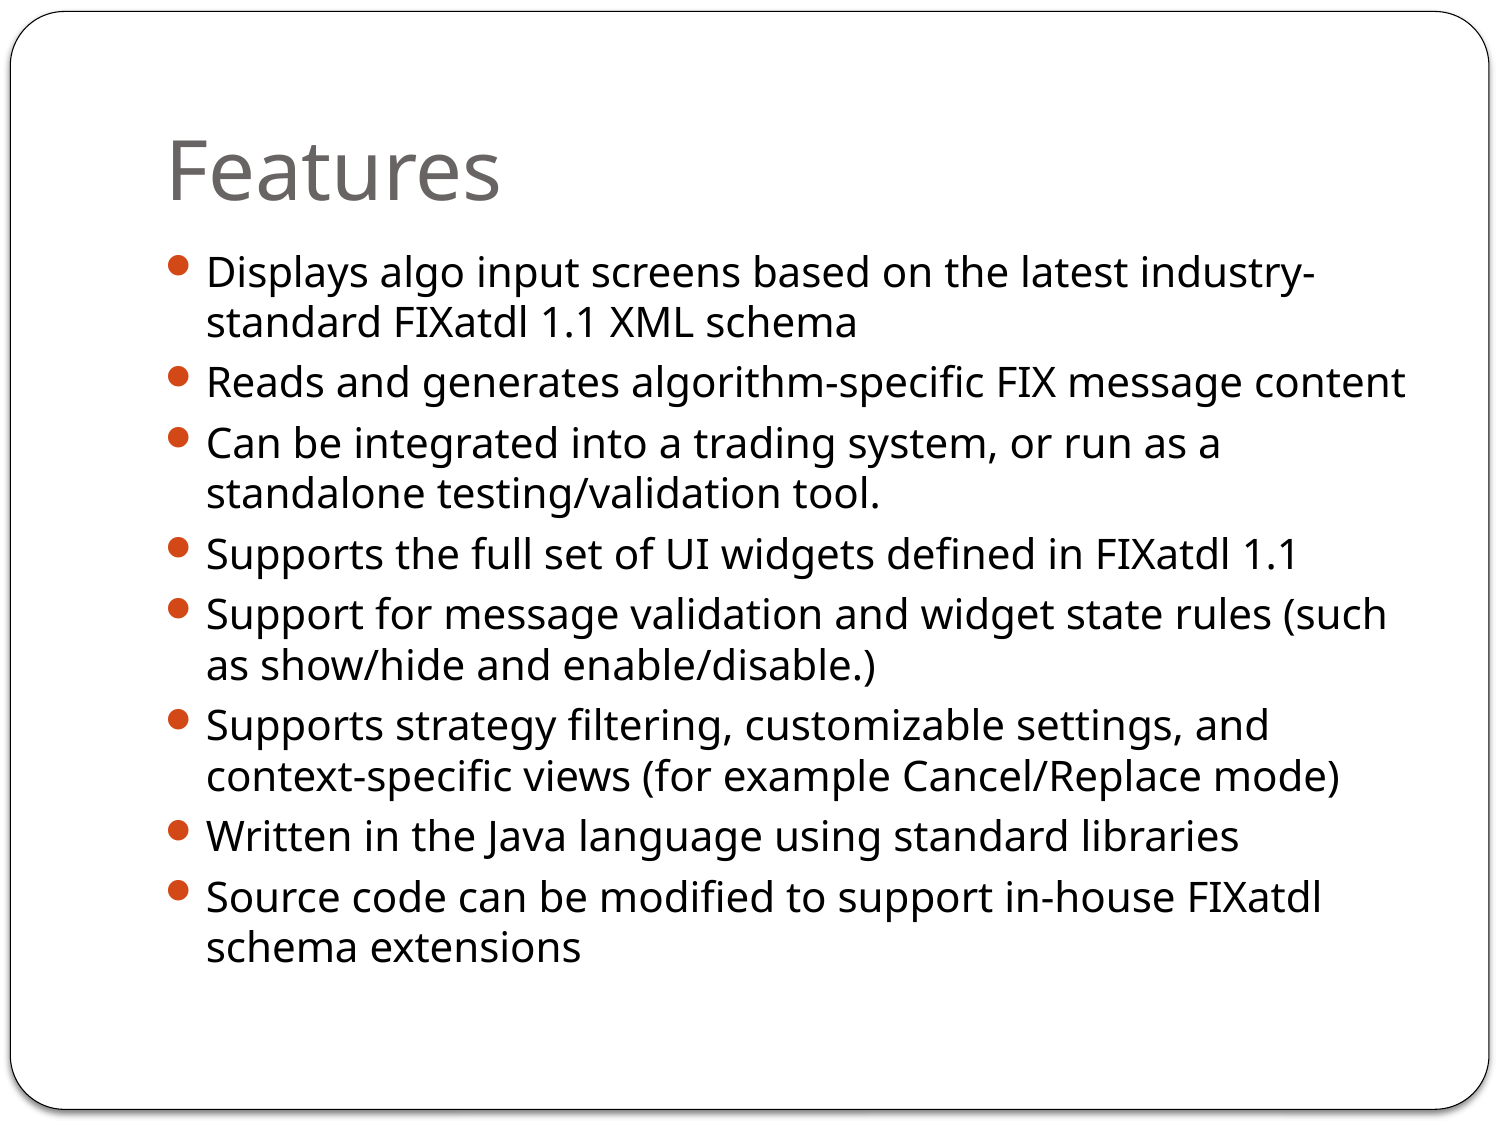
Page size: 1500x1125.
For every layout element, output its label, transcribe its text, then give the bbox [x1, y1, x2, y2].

list Displays algo input screens based on the latest industry-standard FIXatdl 1.1 XML schema Reads and generates algorithm-specific FIX message content Can be integrated into a trading system, or run as a standalone testing/validation tool. Supports the full set of UI widgets defined in FIXatdl 1.1 Support for message validation and widget state rules (such as show/hide and enable/disable.) Supports strategy filtering, customizable settings, and context-specific views (for example Cancel/Replace mode) Written in the Java language using standard libraries Source code can be modified to support in-house FIXatdl schema extensions [150, 237, 1425, 1025]
title Features [150, 45, 1425, 233]
